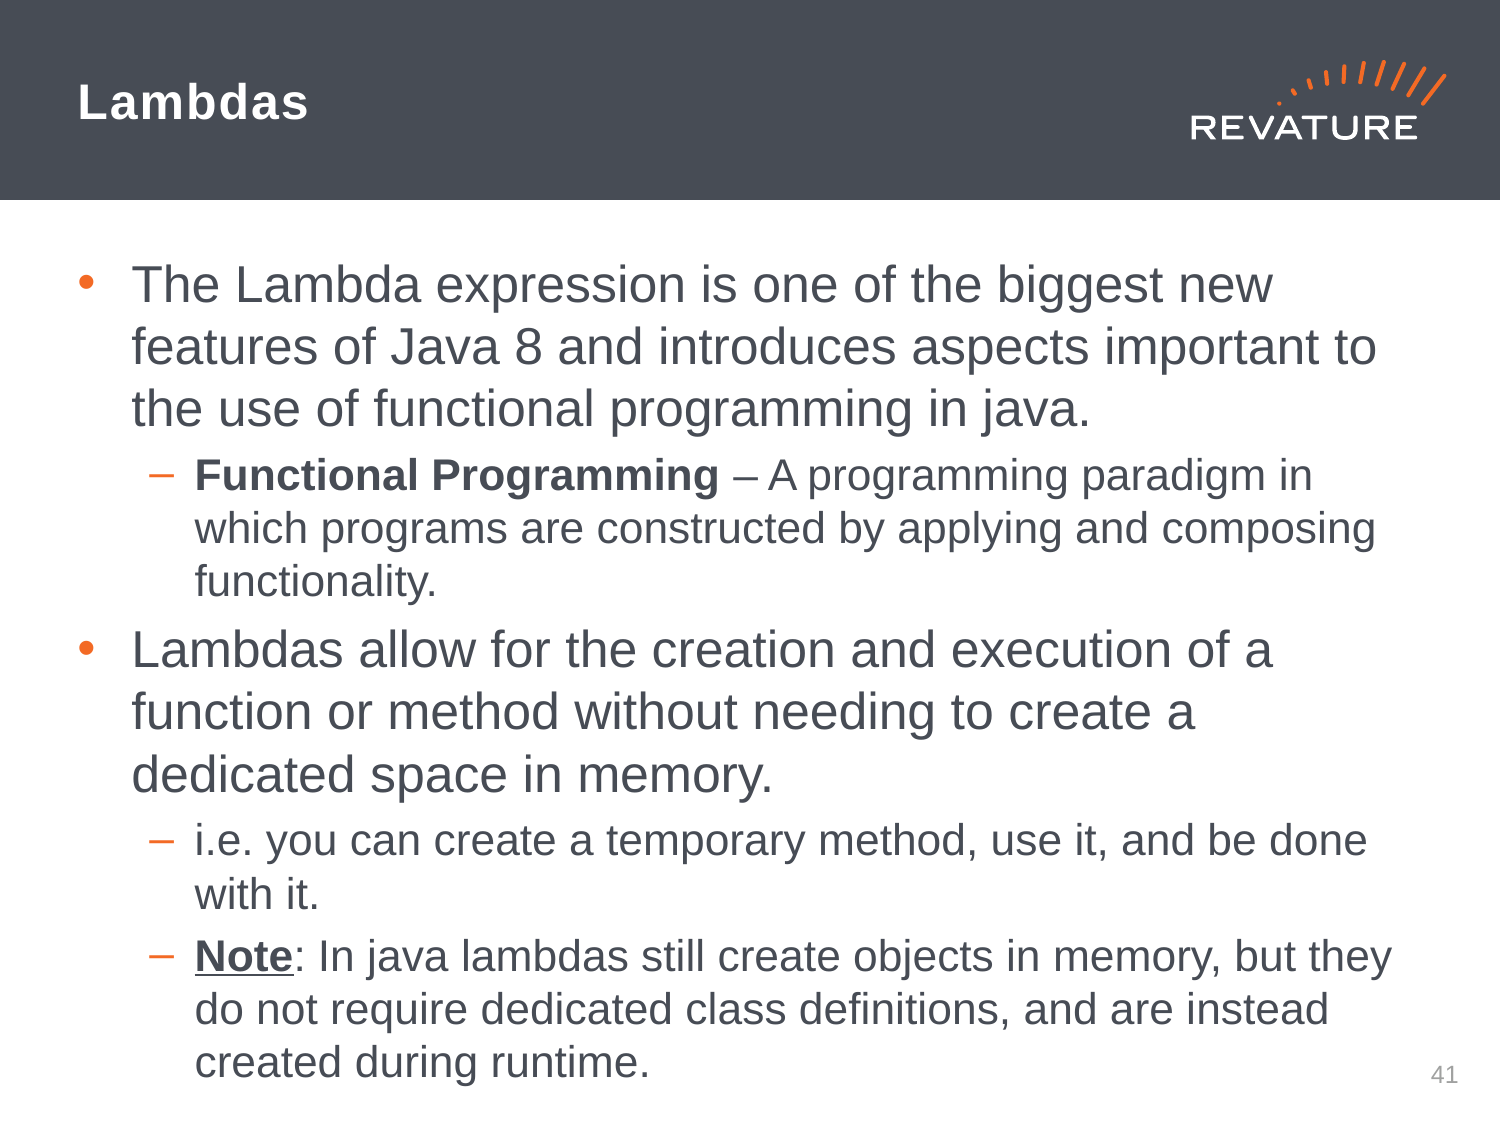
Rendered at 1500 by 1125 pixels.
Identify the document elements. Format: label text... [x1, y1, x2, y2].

slide_number 40 [1332, 1043, 1474, 1104]
list The Lambda expression is one of the biggest new features of Java 8 and introduces aspects important to the use of functional programming in java. Functional Programming – A programming paradigm in which programs are constructed by applying and composing functionality. Lambdas allow for the creation and execution of a function or method without needing to create a dedicated space in memory. i.e. you can create a temporary method, use it, and be done with it. Note: In java lambdas still create objects in memory, but they do not require dedicated class definitions, and are instead created during runtime. [62, 243, 1438, 1104]
title Lambdas [62, 0, 1084, 200]
